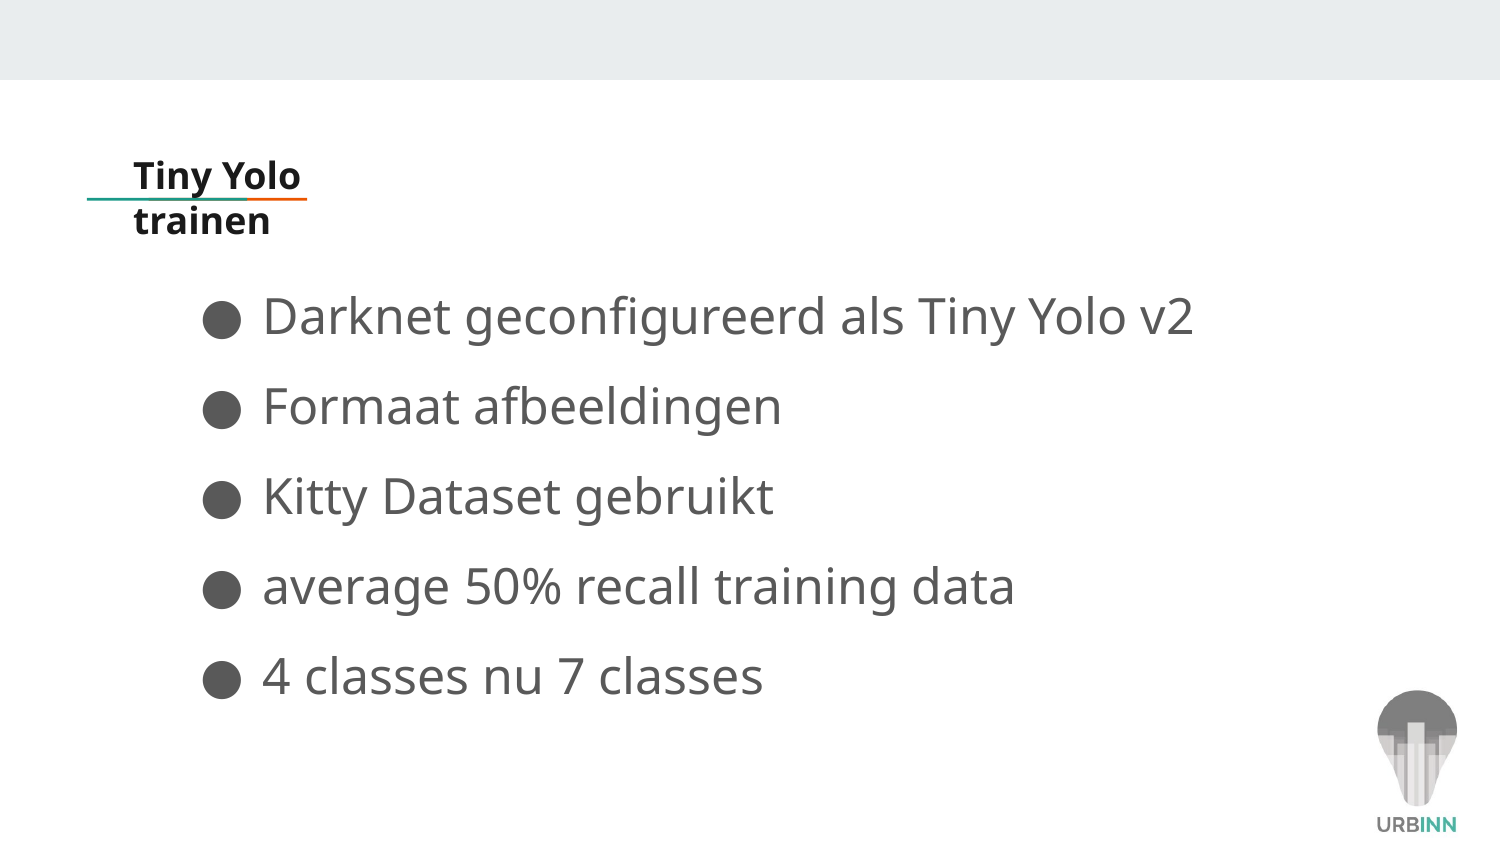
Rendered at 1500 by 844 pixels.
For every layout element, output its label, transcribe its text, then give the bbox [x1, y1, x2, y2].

picture [1334, 678, 1500, 844]
list Darknet geconfigureerd als Tiny Yolo v2 Formaat afbeeldingen Kitty Dataset gebruikt average 50% recall training data 4 classes nu 7 classes [172, 239, 1328, 717]
title Tiny Yolo trainen [118, 137, 461, 230]
